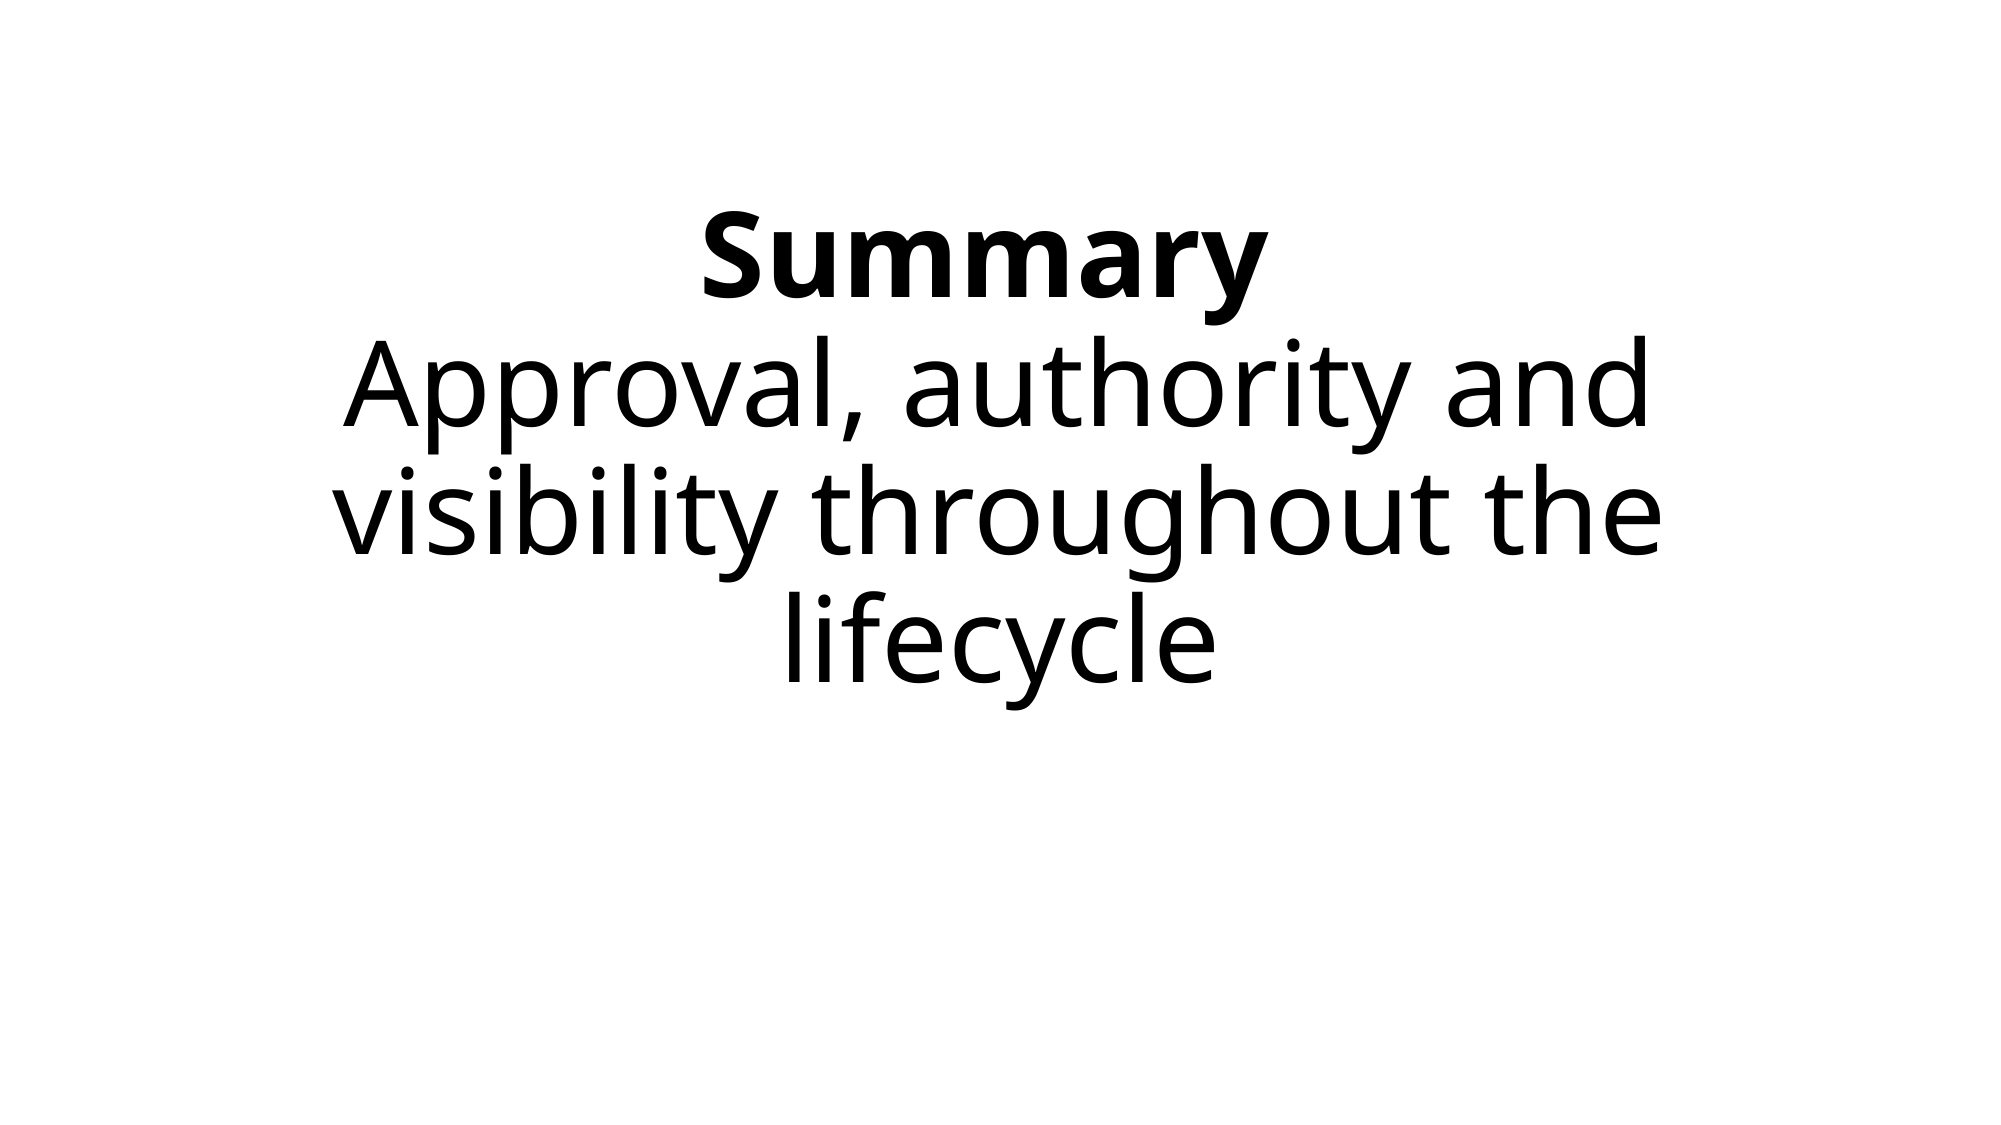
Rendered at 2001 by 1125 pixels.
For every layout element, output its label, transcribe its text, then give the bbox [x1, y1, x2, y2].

title Summary Approval, authority and visibility throughout the lifecycle [249, 184, 1750, 716]
